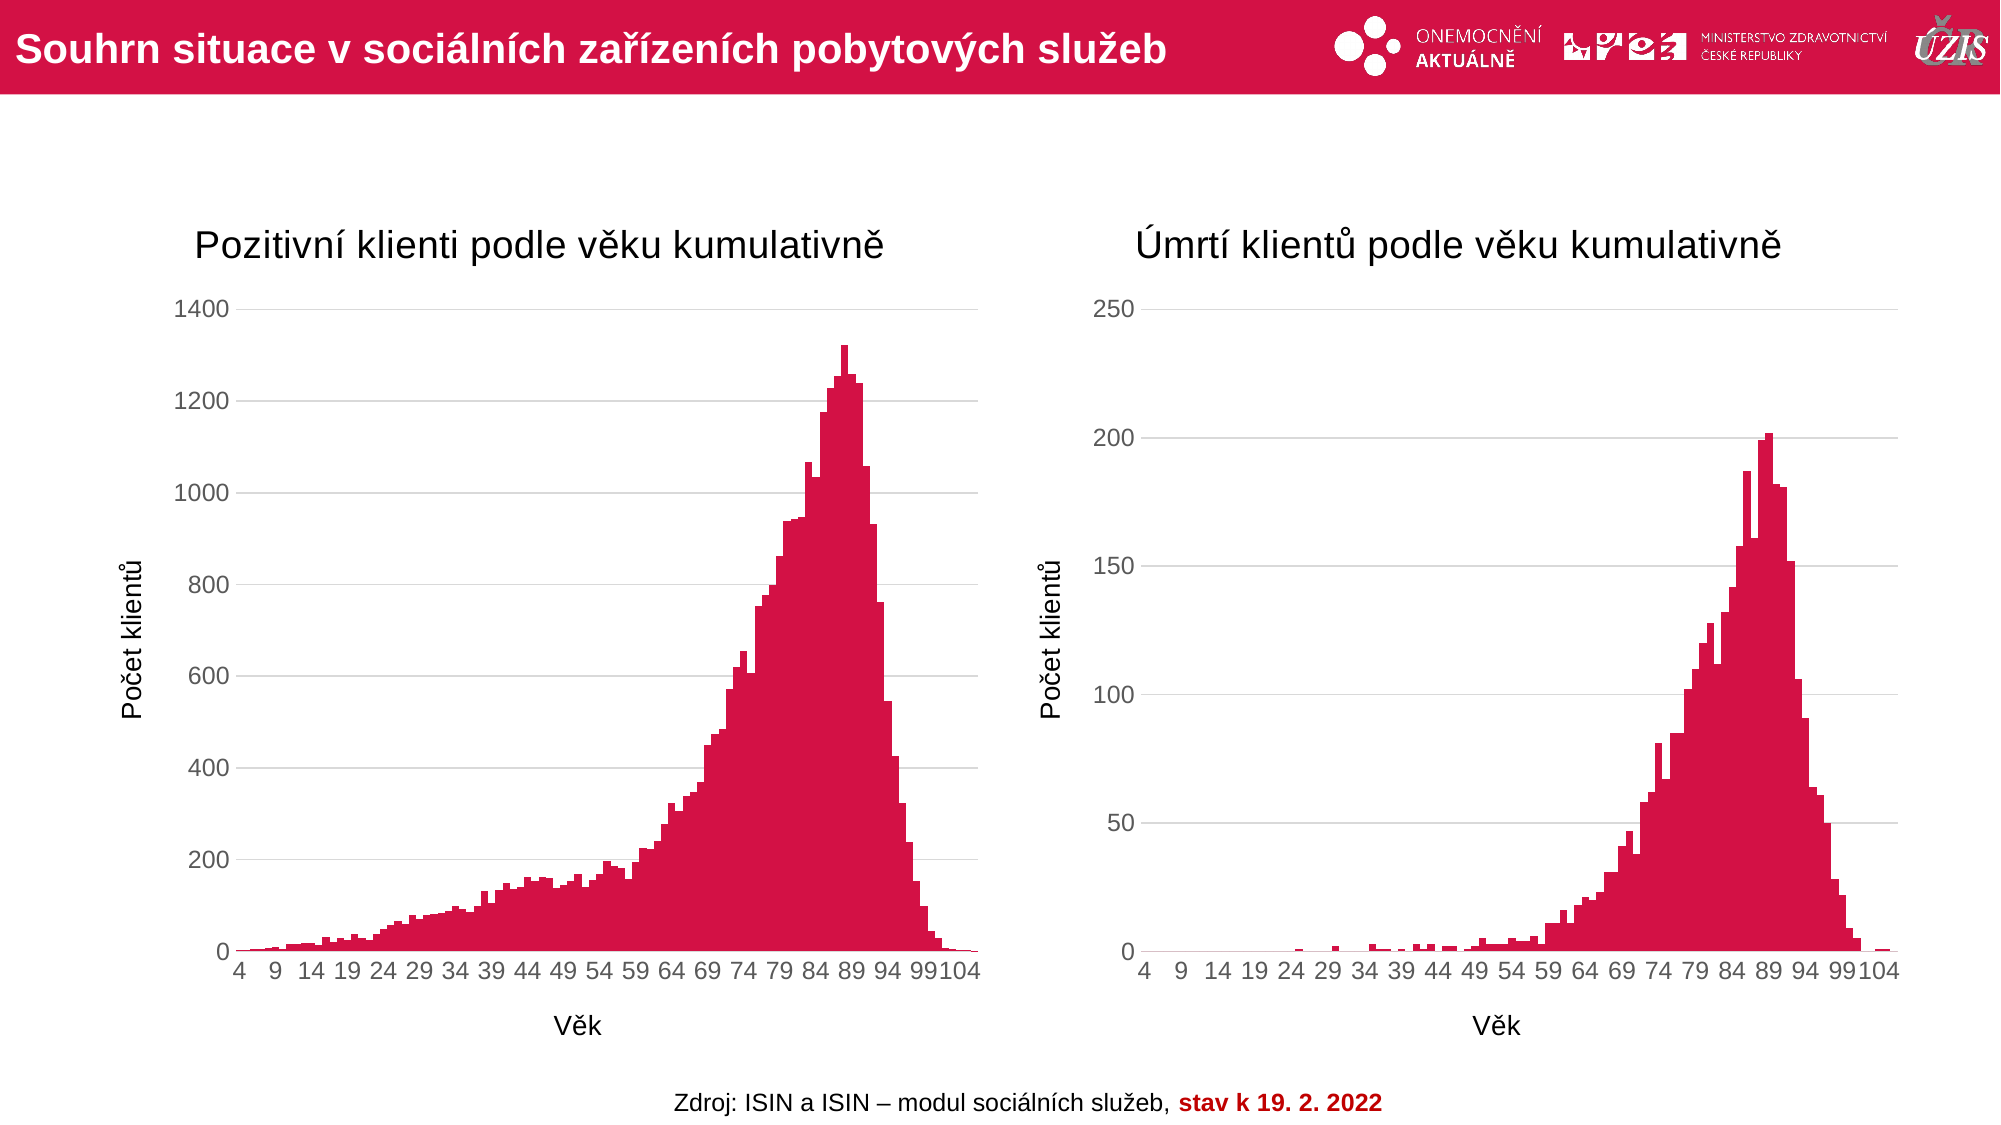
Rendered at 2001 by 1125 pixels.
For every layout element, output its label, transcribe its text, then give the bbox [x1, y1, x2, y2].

title Souhrn situace v sociálních zařízeních pobytových služeb [0, 2, 1251, 98]
text_box Zdroj: ISIN a ISIN – modul sociálních služeb, stav k 19. 2. 2022 [505, 1079, 1552, 1125]
picture [1563, 31, 1888, 60]
chart [81, 185, 1919, 1075]
picture [1334, 16, 1542, 76]
picture [1915, 15, 1989, 66]
